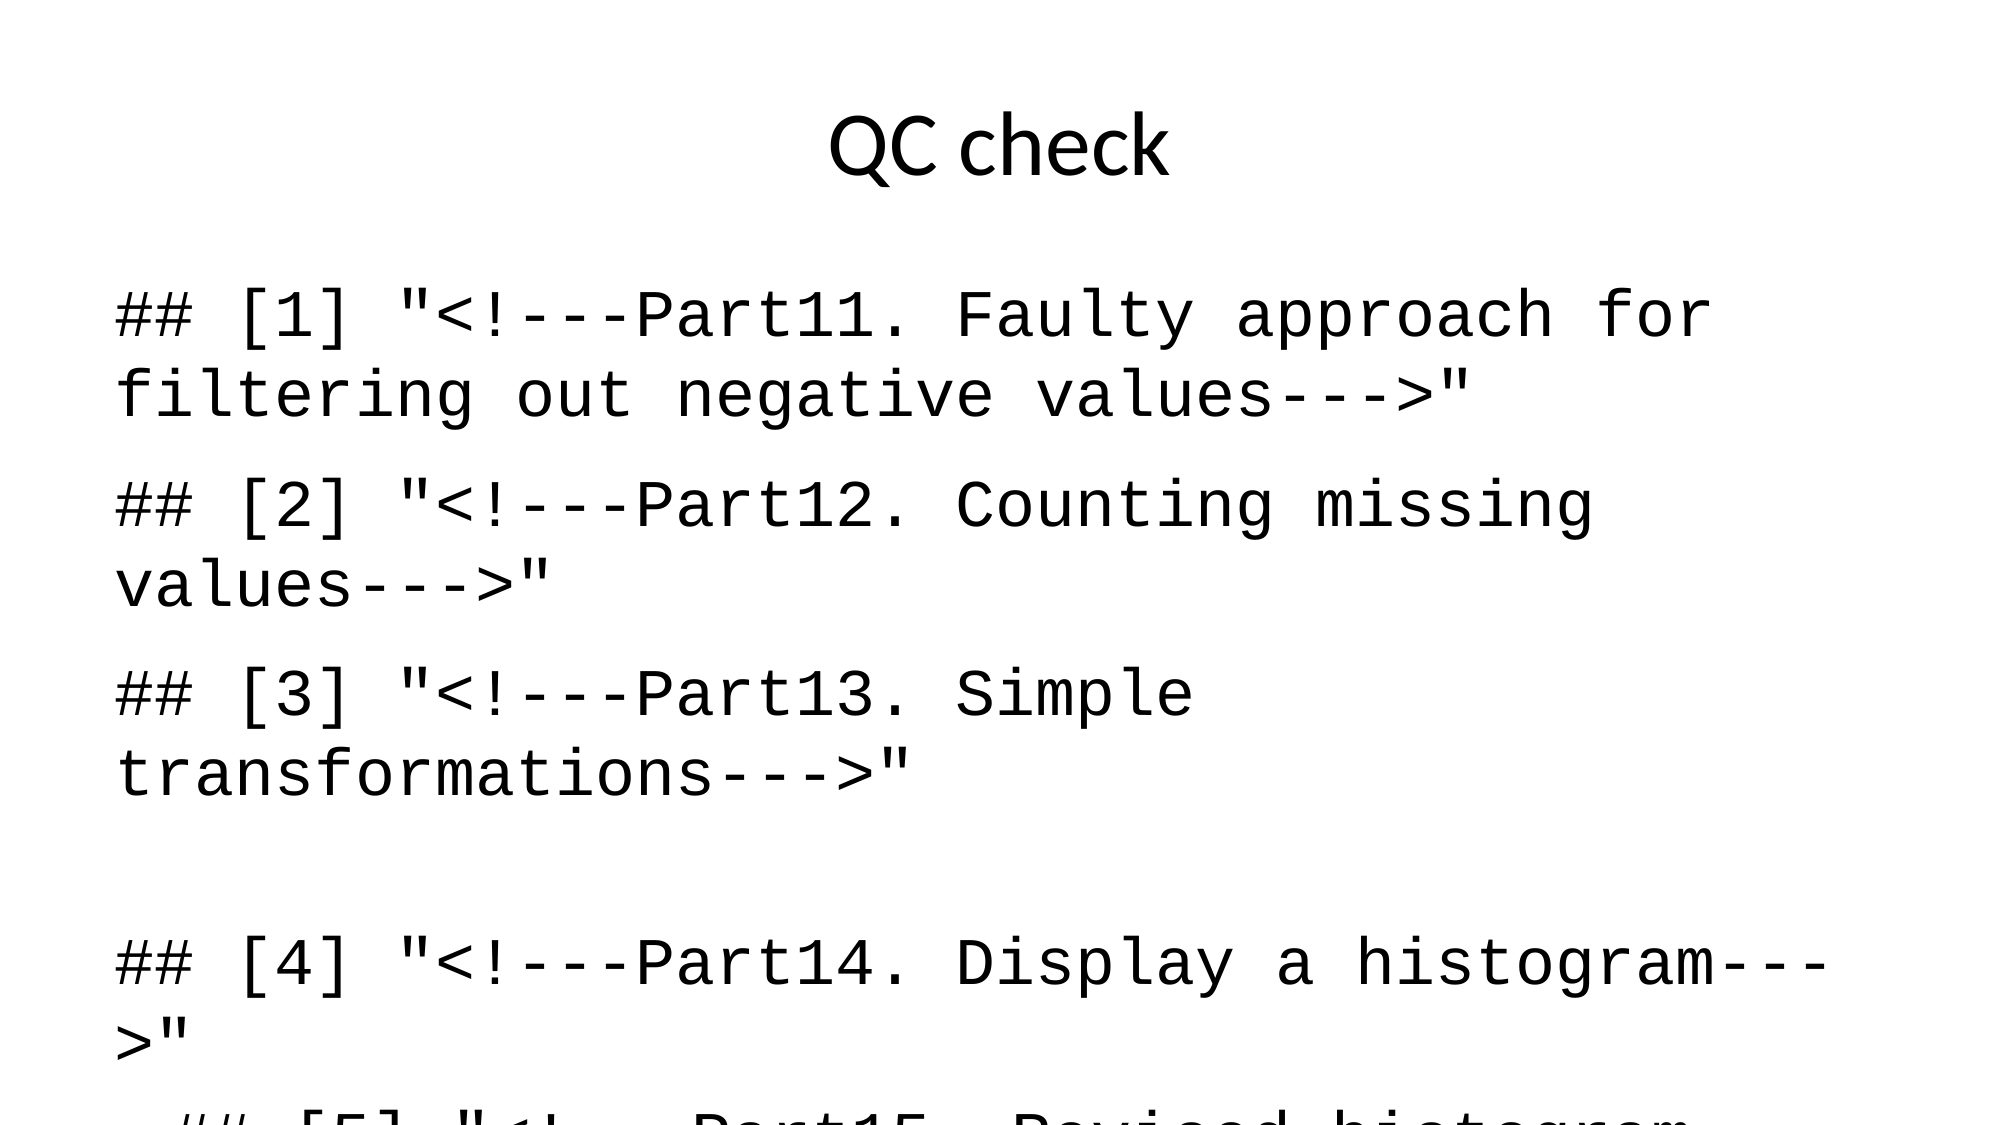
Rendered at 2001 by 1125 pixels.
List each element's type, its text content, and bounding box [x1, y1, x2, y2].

title QC check [99, 45, 1900, 233]
list ## [1] "<!---Part11. Faulty approach for filtering out negative values--->" ## [2] "<!---Part12. Counting missing values--->" ## [3] "<!---Part13. Simple transformations--->" ## [4] "<!---Part14. Display a histogram--->" ## [5] "<!---Part15. Revised histogram with narrow bins--->" [99, 262, 1900, 1005]
